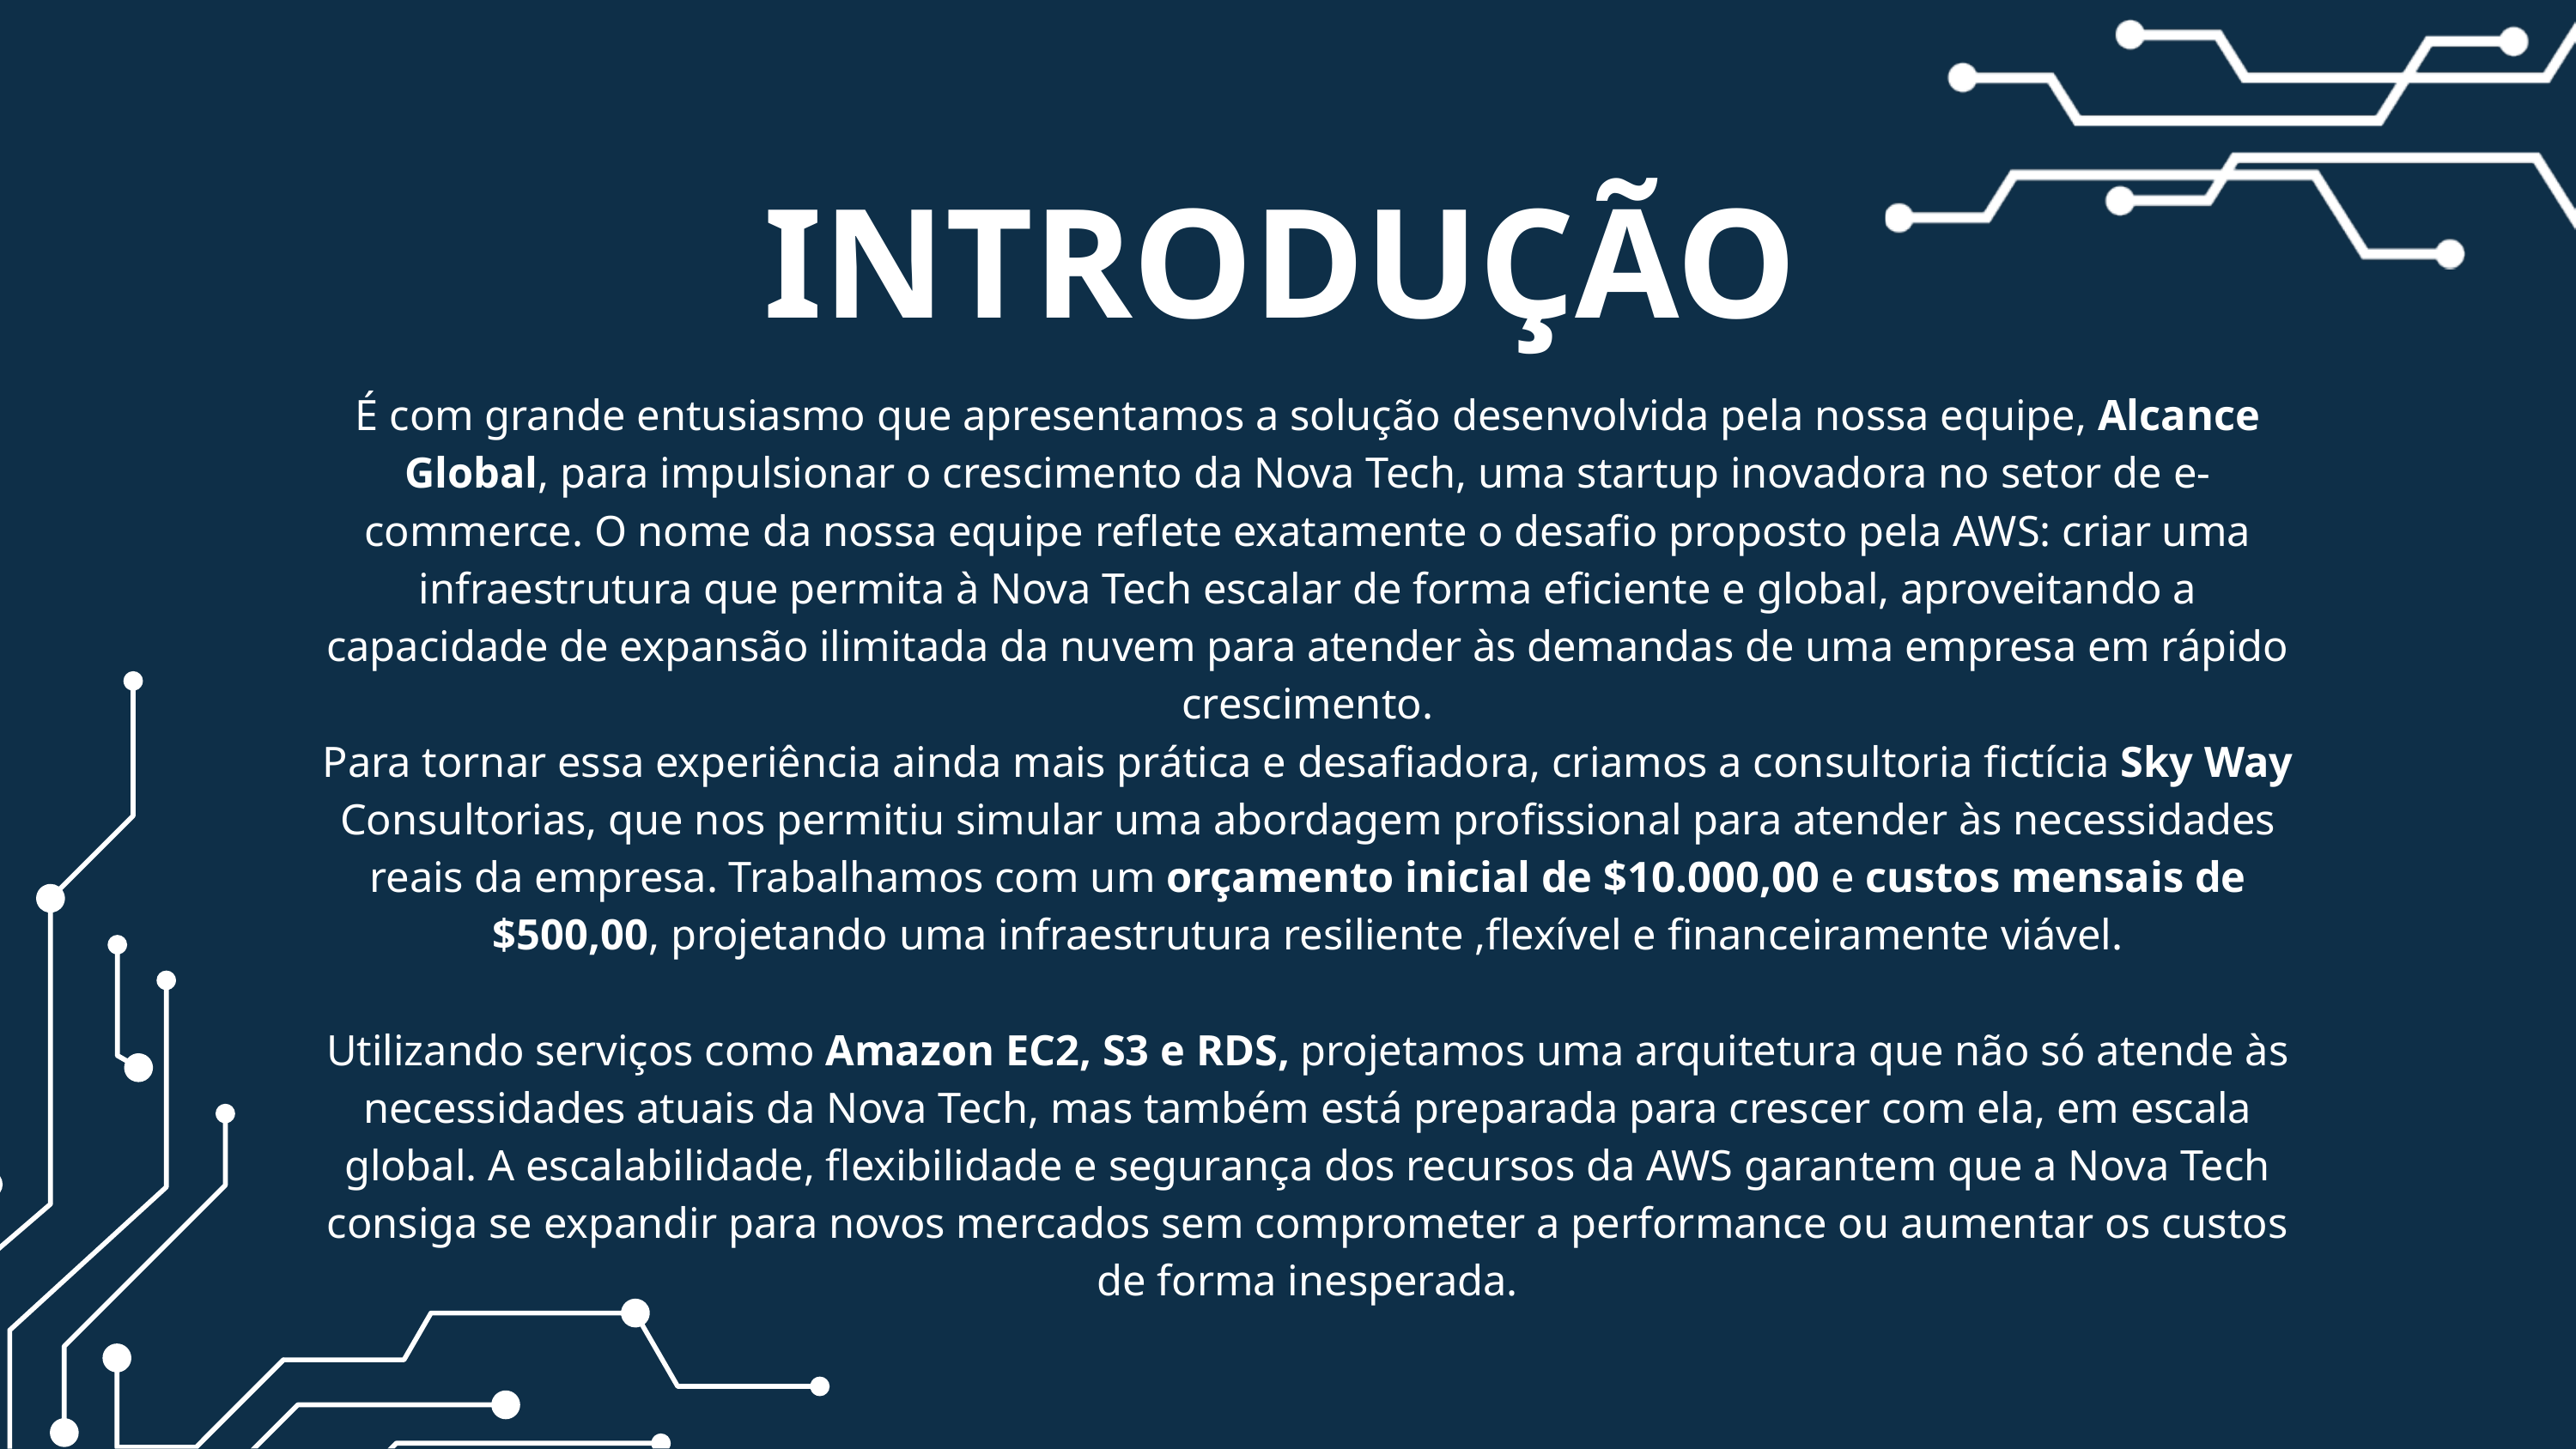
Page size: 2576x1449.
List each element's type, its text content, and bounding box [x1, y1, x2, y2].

text_box Utilizando serviços como Amazon EC2, S3 e RDS, projetamos uma arquitetura que não só atende às necessidades atuais da Nova Tech, mas também está preparada para crescer com ela, em escala global. A escalabilidade, flexibilidade e segurança dos recursos da AWS garantem que a Nova Tech consiga se expandir para novos mercados sem comprometer a performance ou aumentar os custos de forma inesperada. [995, 1016, 2304, 1305]
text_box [0, 465, 993, 1449]
text_box [1885, 0, 2576, 270]
text_box Para tornar essa experiência ainda mais prática e desafiadora, criamos a consultoria fictícia Sky Way Consultorias, que nos permitiu simular uma abordagem profissional para atender às necessidades reais da empresa. Trabalhamos com um orçamento inicial de $10.000,00 e custos mensais de $500,00, projetando uma infraestrutura resiliente ,flexível e financeiramente viável. [995, 727, 2323, 959]
text_box INTRODUÇÃO [759, 136, 1841, 349]
text_box É com grande entusiasmo que apresentamos a solução desenvolvida pela nossa equipe, Alcance Global, para impulsionar o crescimento da Nova Tech, uma startup inovadora no setor de e-commerce. O nome da nossa equipe reflete exatamente o desafio proposto pela AWS: criar uma infraestrutura que permita à Nova Tech escalar de forma eficiente e global, aproveitando a capacidade de expansão ilimitada da nuvem para atender às demandas de uma empresa em rápido crescimento. [307, 381, 2309, 727]
